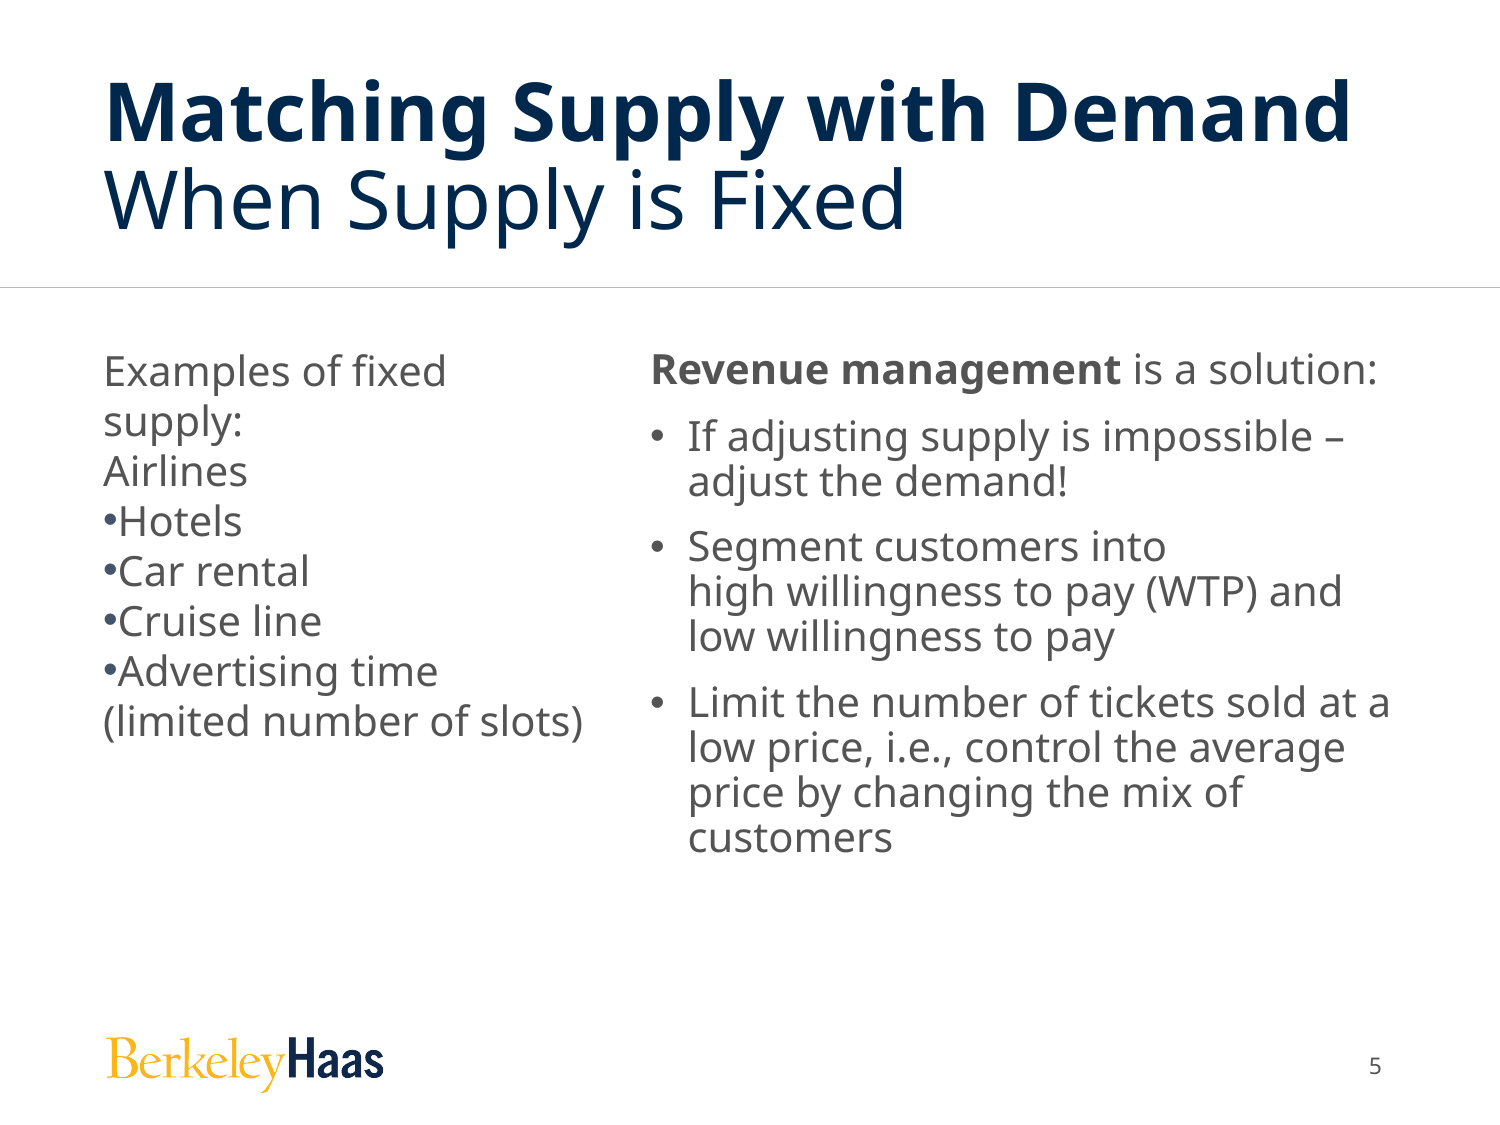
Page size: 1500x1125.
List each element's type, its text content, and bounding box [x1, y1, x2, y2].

picture [103, 1034, 388, 1097]
slide_number 4 [1270, 1037, 1397, 1098]
text_box Revenue management is a solution: If adjusting supply is impossible – adjust the demand! Segment customers into high willingness to pay (WTP) and low willingness to pay Limit the number of tickets sold at a low price, i.e., control the average price by changing the mix of customers [635, 319, 1439, 929]
text_box Examples of fixed supply: Airlines Hotels Car rental Cruise line Advertising time (limited number of slots) [103, 344, 592, 954]
title Matching Supply with Demand When Supply is Fixed [103, 59, 1397, 278]
